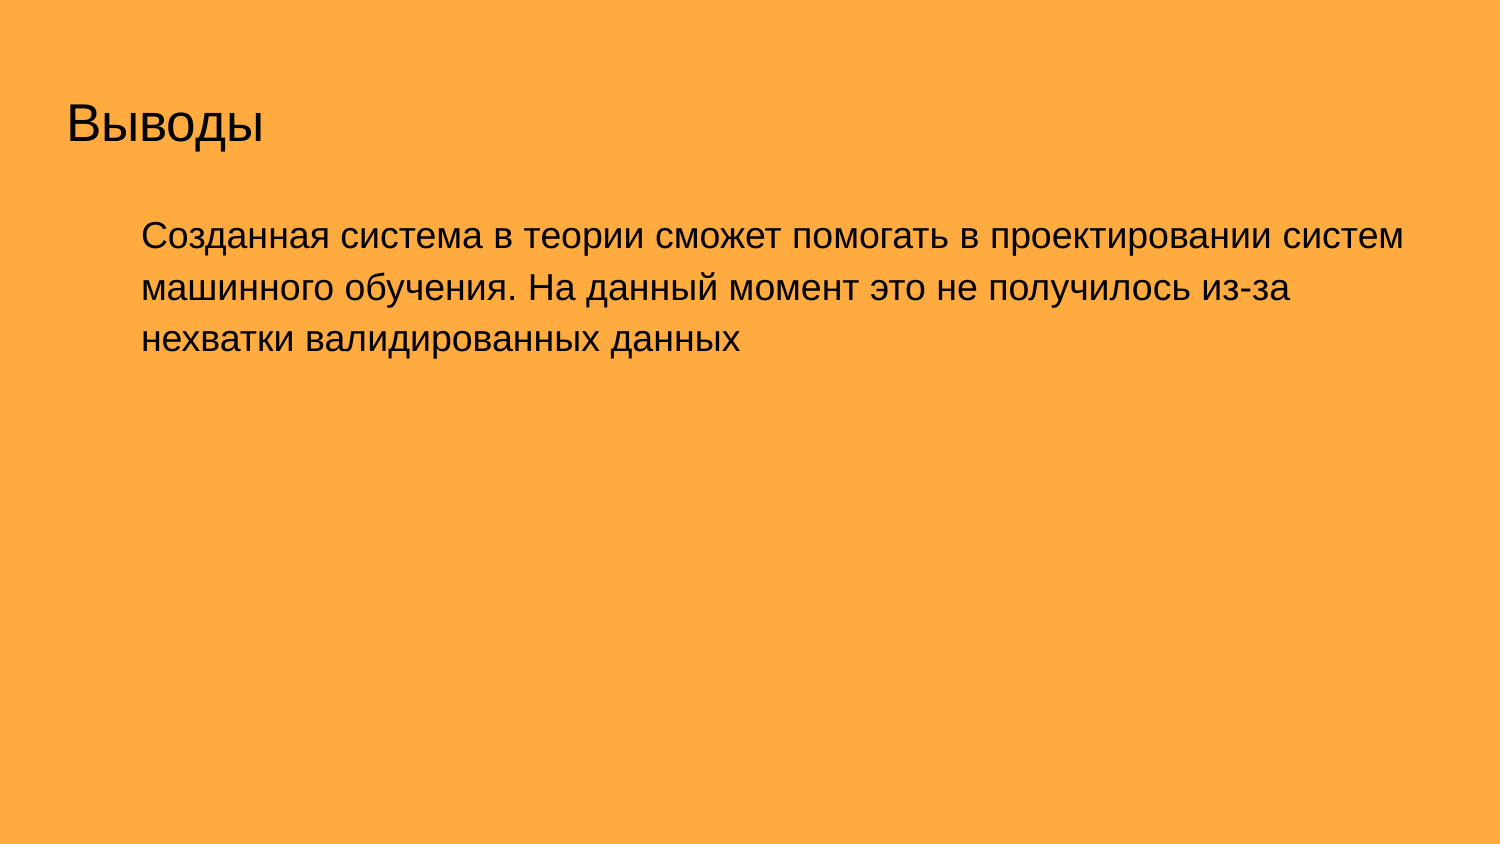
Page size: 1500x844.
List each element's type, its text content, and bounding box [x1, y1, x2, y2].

title Выводы [51, 72, 1449, 167]
list Созданная система в теории сможет помогать в проектировании систем машинного обучения. На данный момент это не получилось из-за нехватки валидированных данных [51, 189, 1449, 393]
